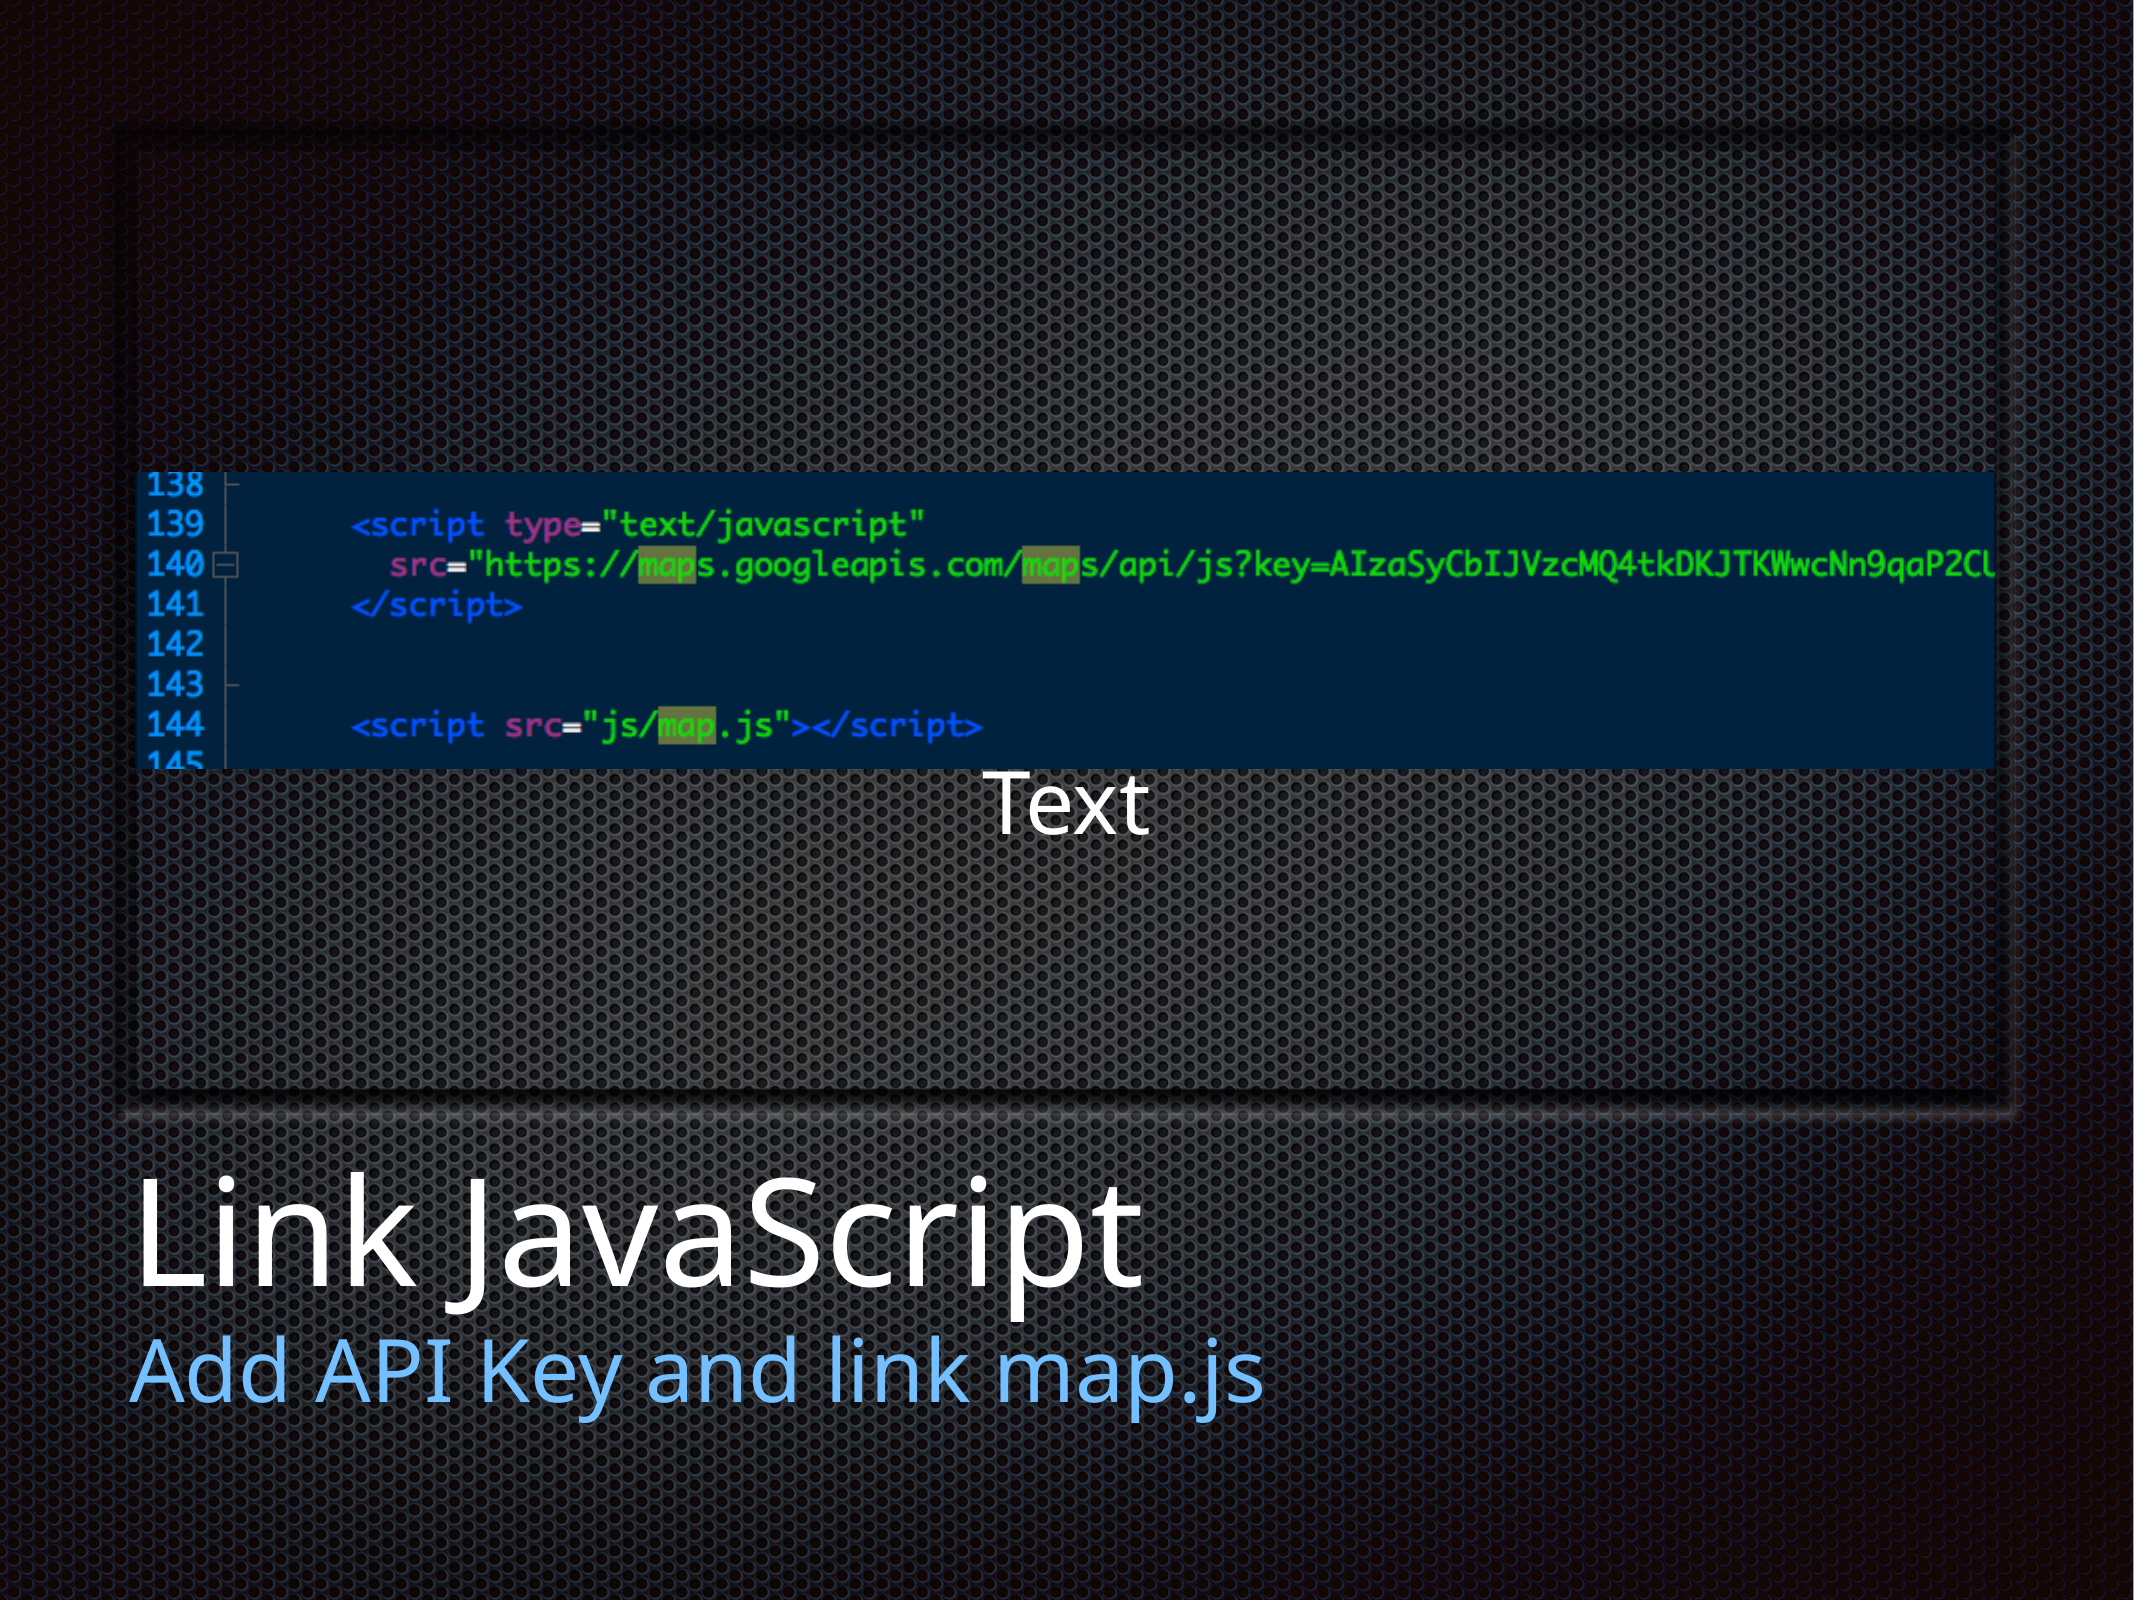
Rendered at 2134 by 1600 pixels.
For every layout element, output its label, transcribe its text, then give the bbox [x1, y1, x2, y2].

title Link JavaScript [128, 1128, 2005, 1314]
picture [0, 0, 2134, 1600]
list Add API Key and link map.js [128, 1314, 2005, 1572]
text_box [103, 118, 2028, 1128]
